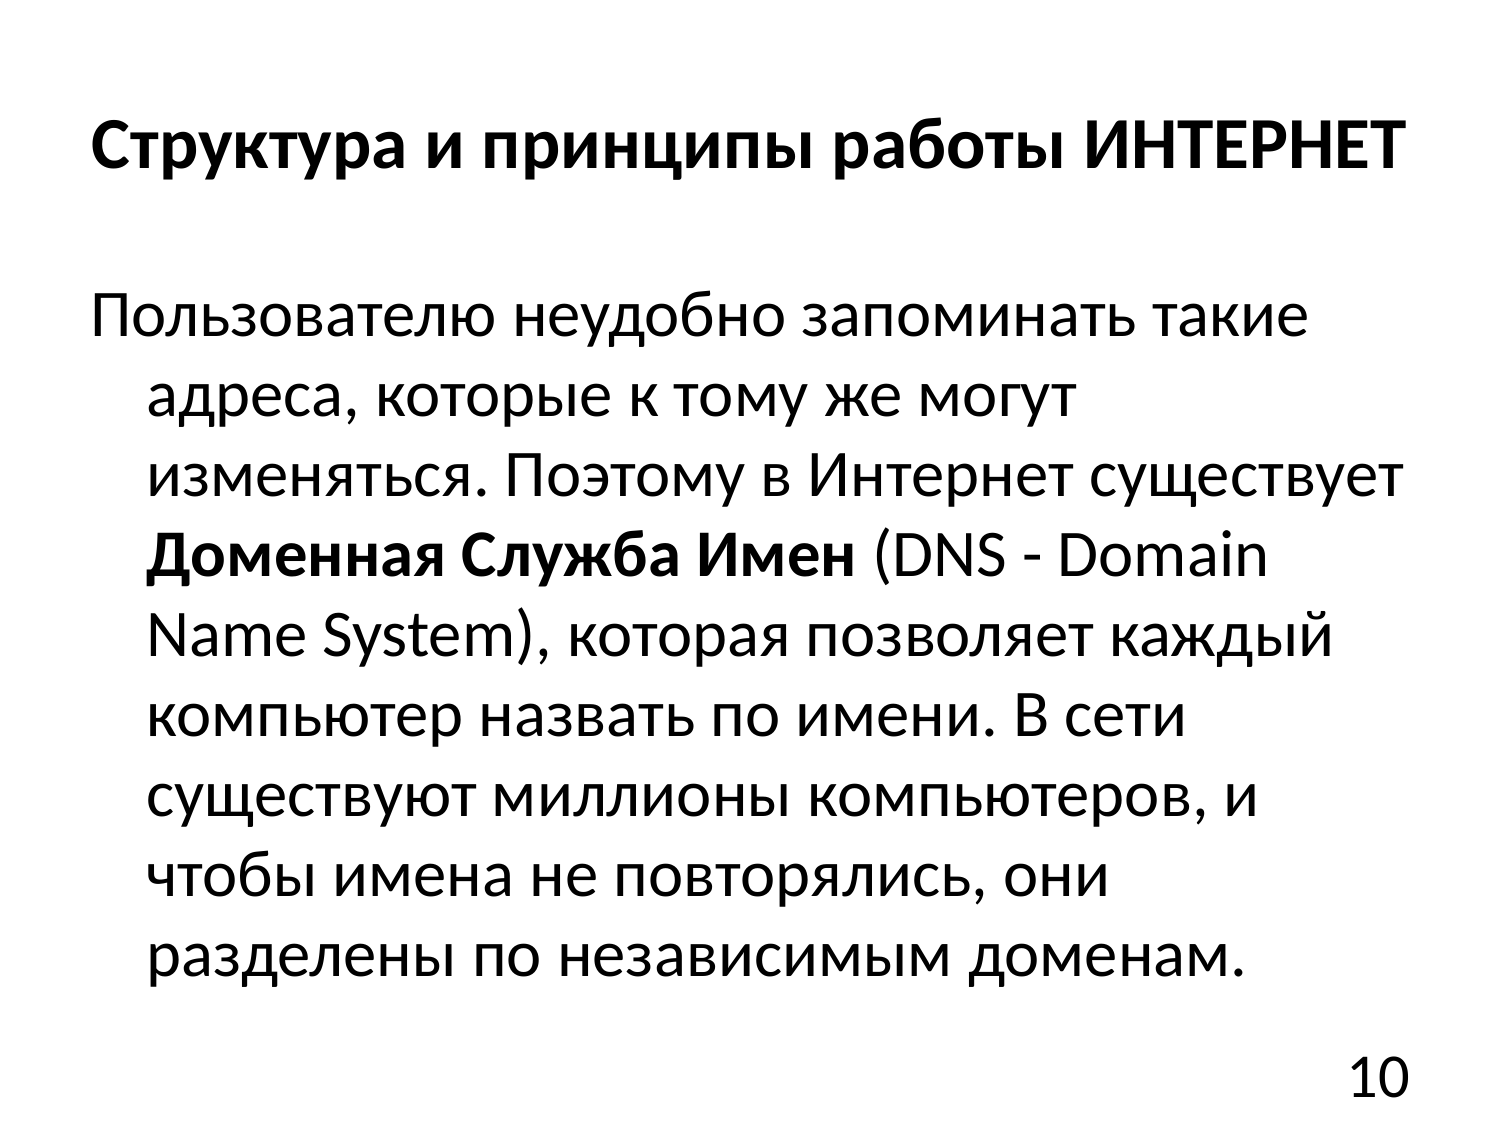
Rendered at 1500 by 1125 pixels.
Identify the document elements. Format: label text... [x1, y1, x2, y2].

title Структура и принципы работы ИНТЕРНЕТ [75, 45, 1425, 233]
slide_number 10 [1074, 1042, 1425, 1103]
list Пользователю неудобно запоминать такие адреса, которые к тому же могут изменяться. Поэтому в Интернет существует Доменная Служба Имен (DNS - Domain Name System), которая позволяет каждый компьютер назвать по имени. В сети существуют миллионы компьютеров, и чтобы имена не повторялись, они разделены по независимым доменам. [75, 262, 1425, 1005]
